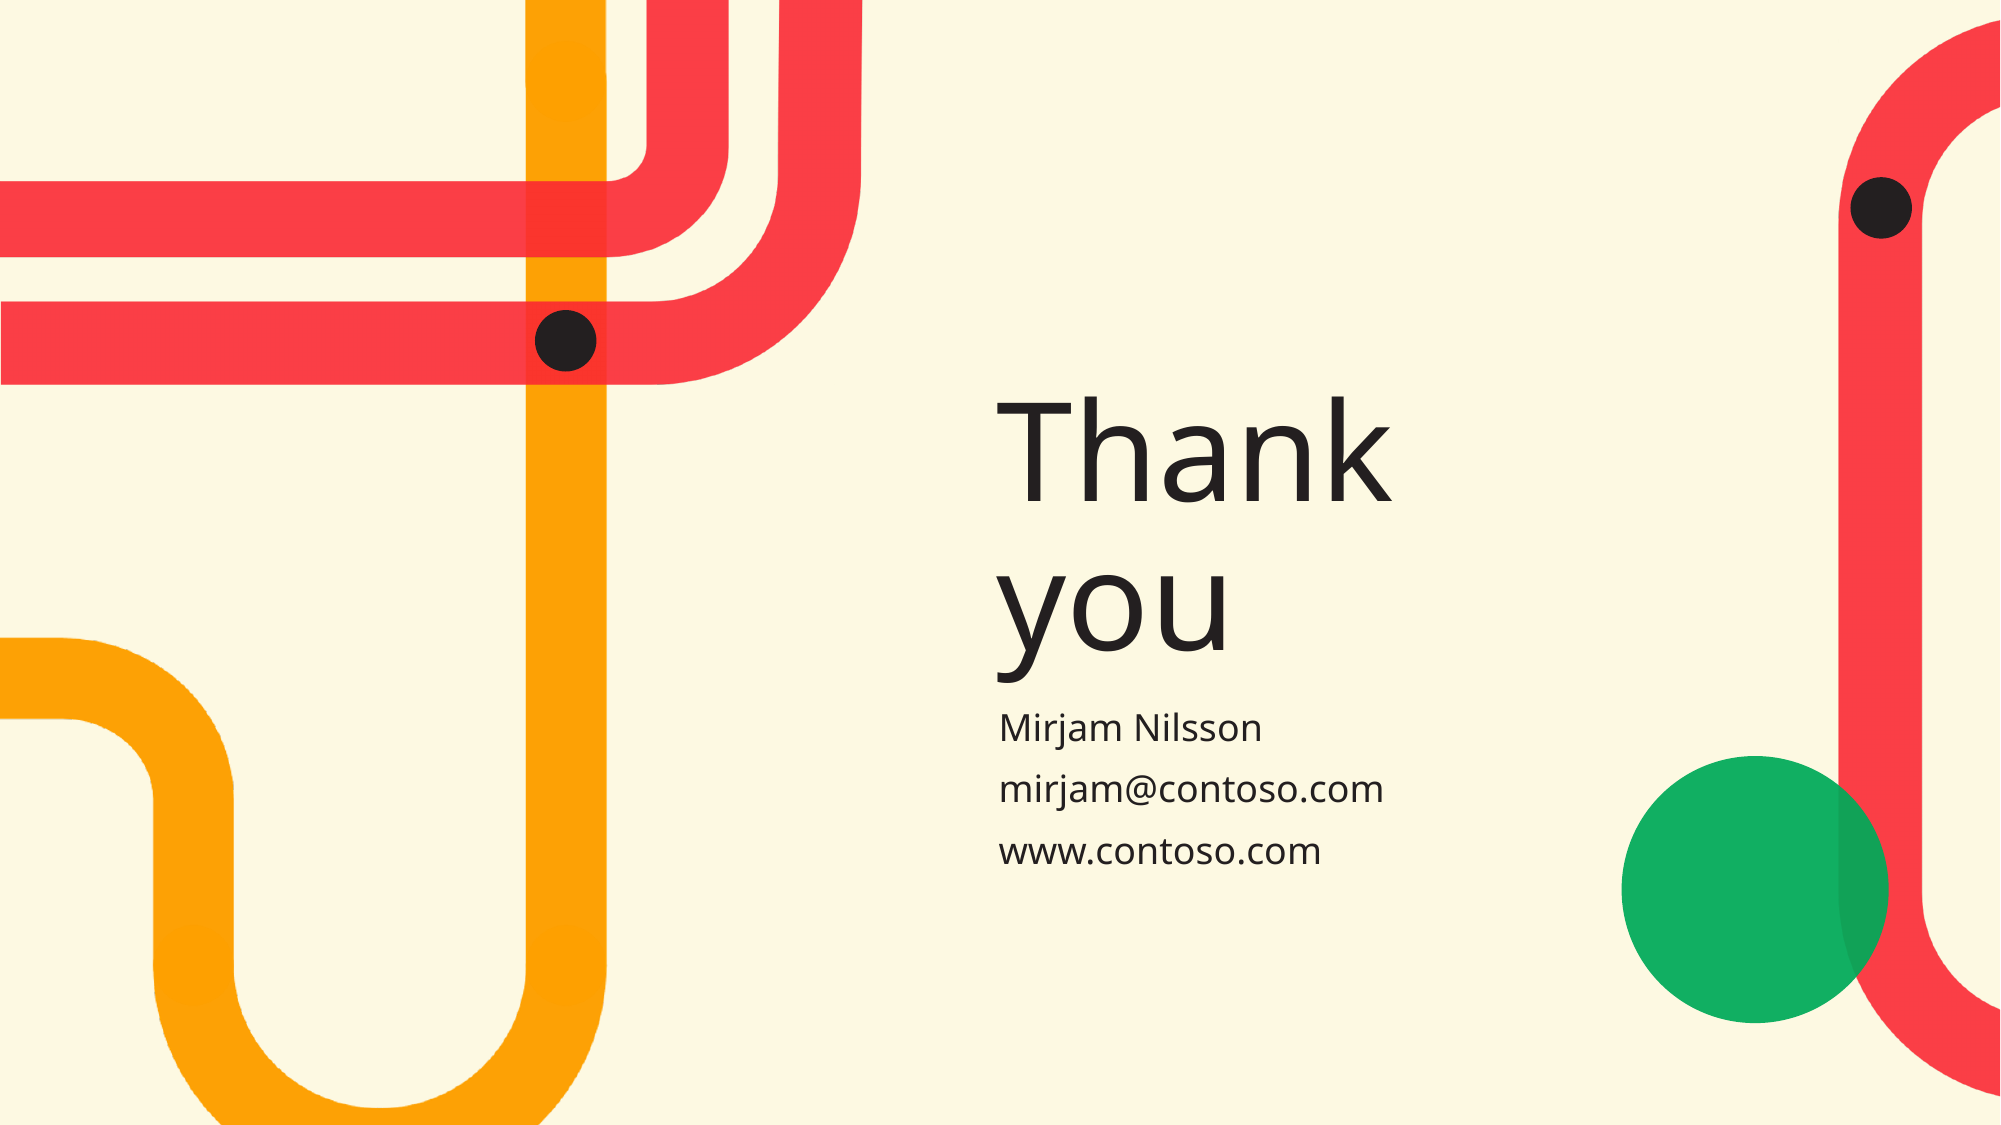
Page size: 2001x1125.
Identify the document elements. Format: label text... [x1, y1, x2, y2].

picture [1838, 0, 2001, 1103]
list Mirjam Nilsson​ mirjam@contoso.com www.contoso.com [983, 701, 1490, 894]
picture [0, 0, 876, 1125]
title Thank you [981, 363, 1601, 688]
